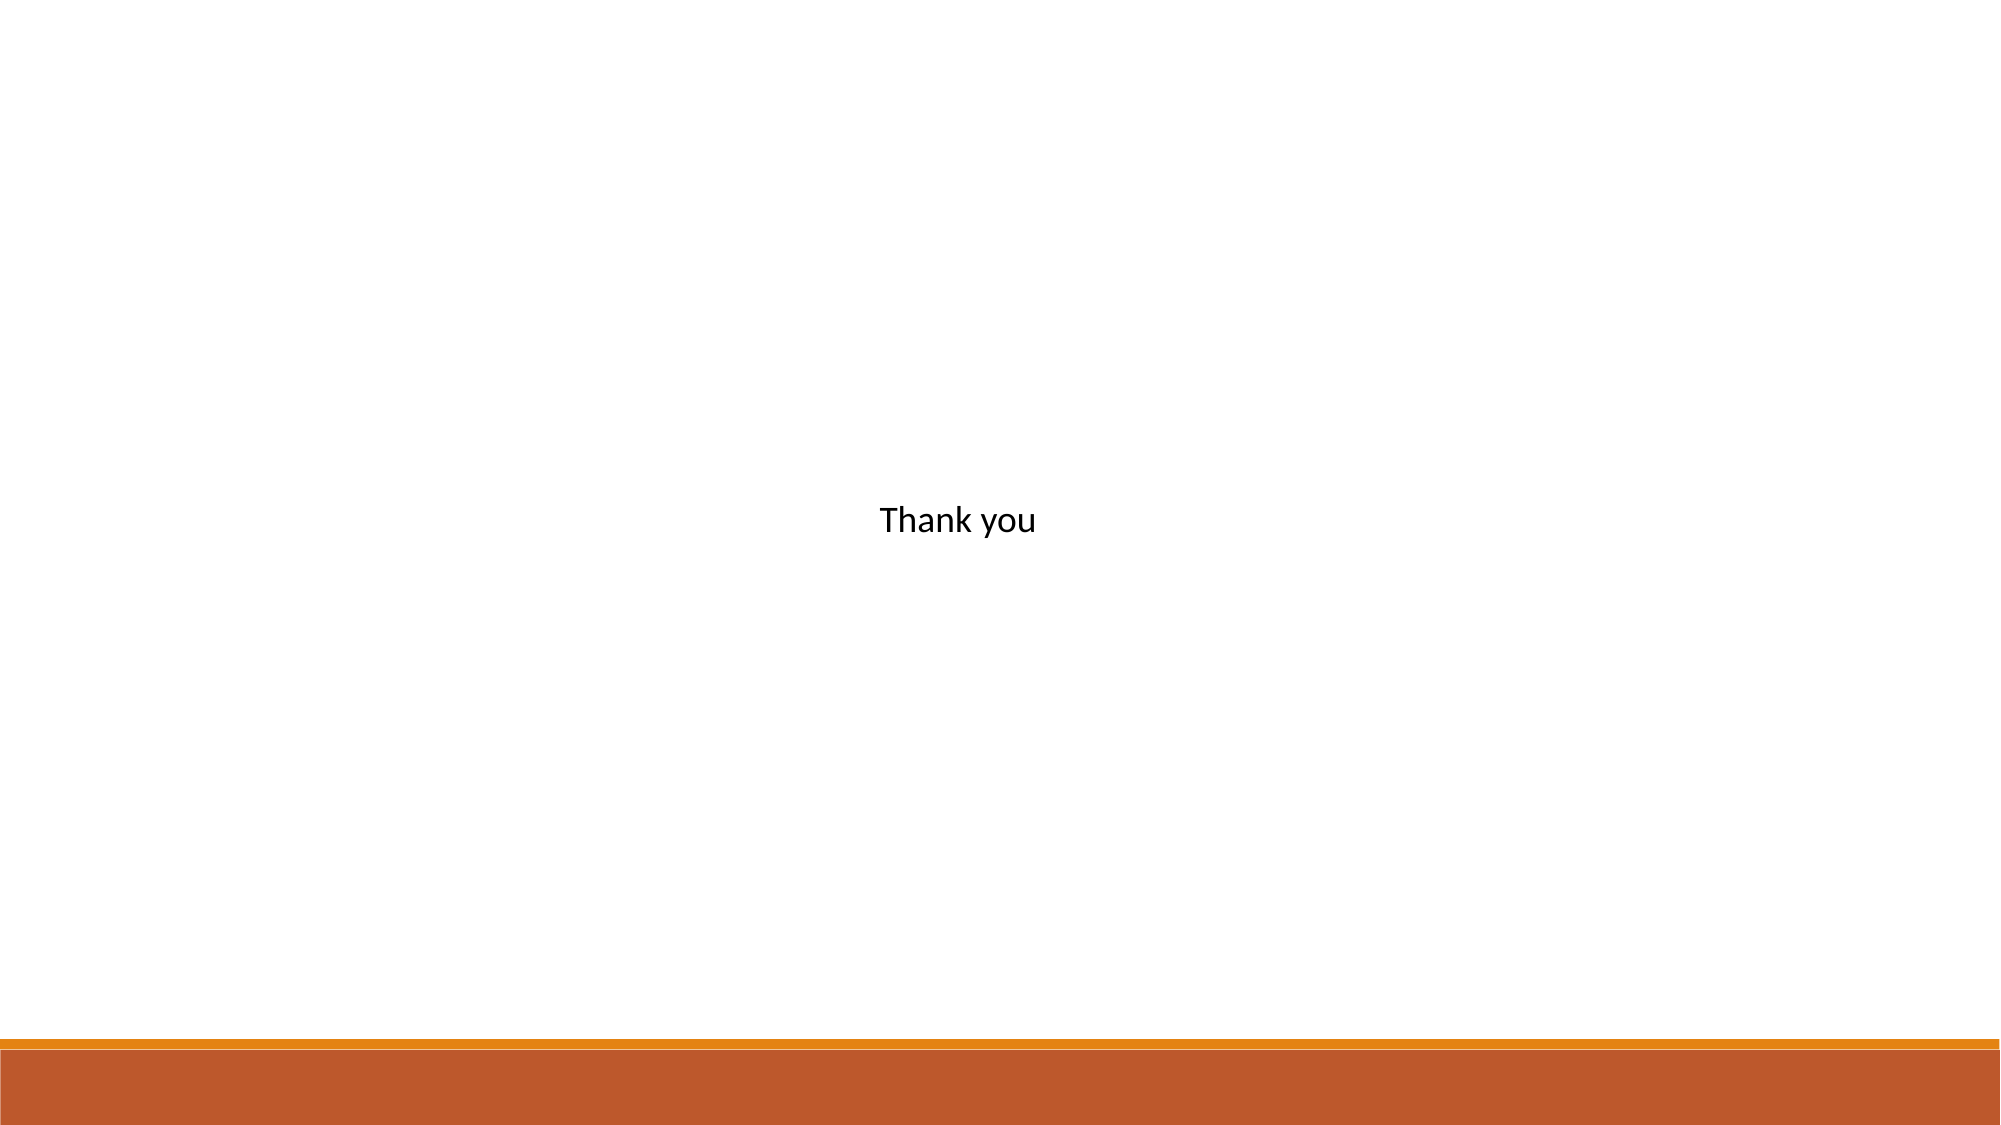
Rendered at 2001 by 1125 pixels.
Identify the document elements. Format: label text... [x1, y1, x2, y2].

text_box Thank you [628, 487, 1288, 548]
